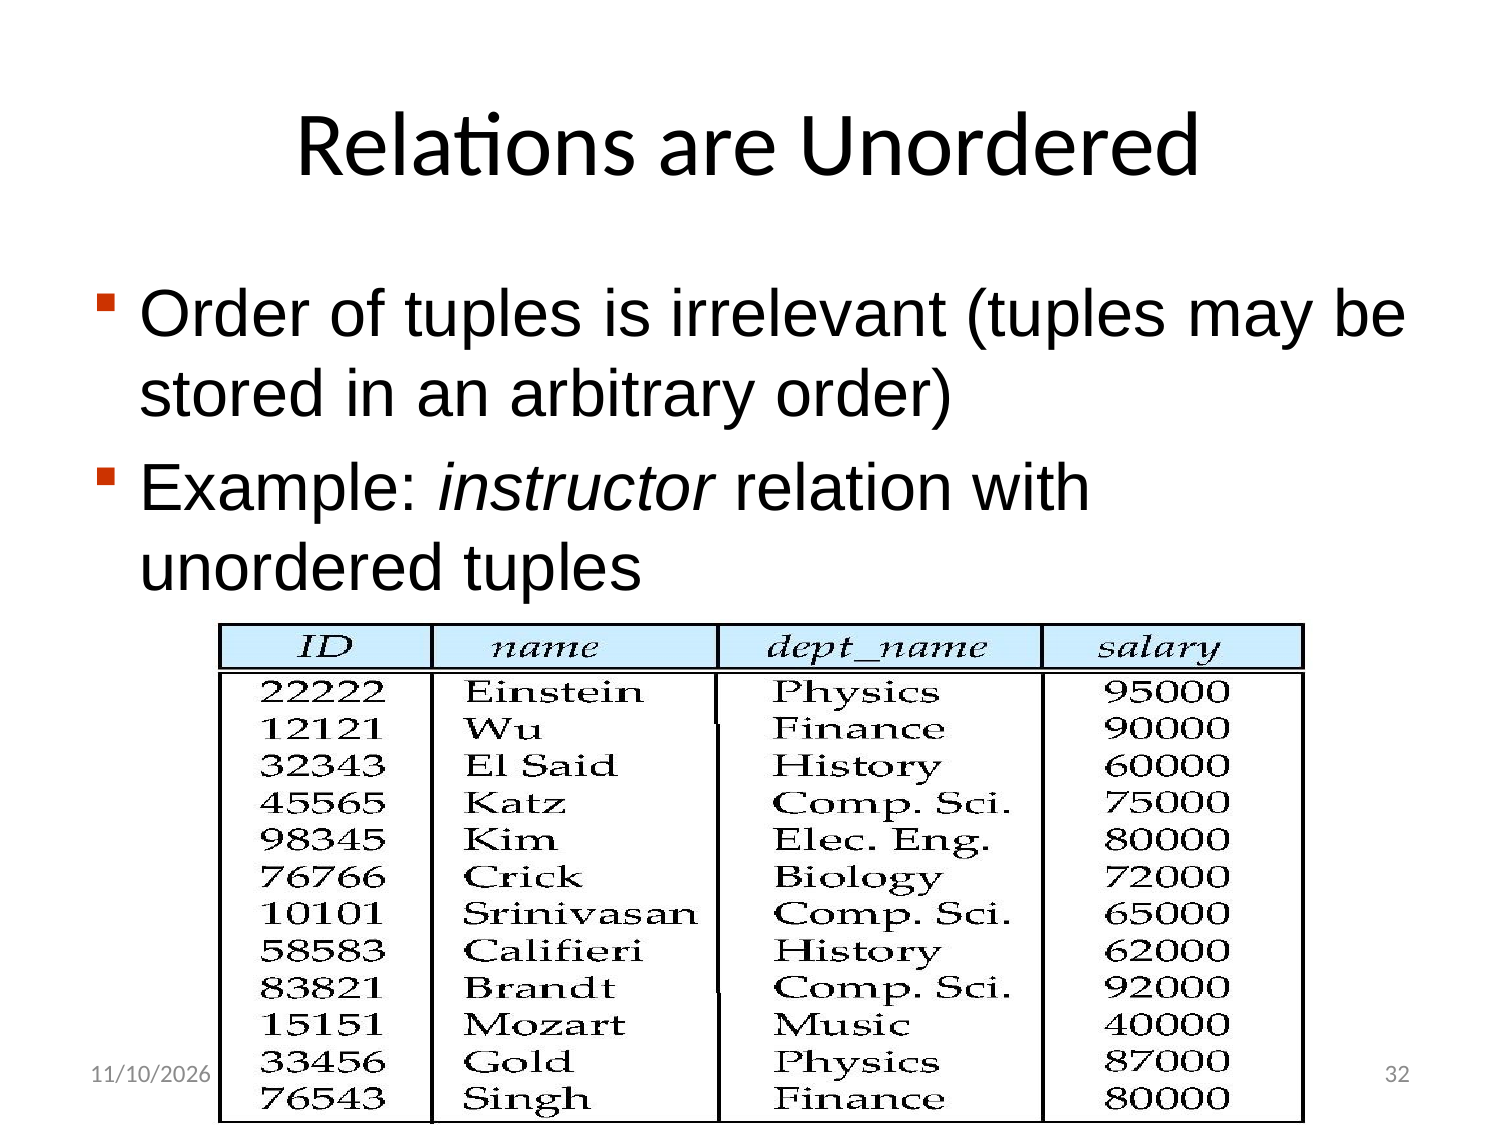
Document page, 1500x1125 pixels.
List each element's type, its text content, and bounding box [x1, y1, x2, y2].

slide_number 32 [1074, 1042, 1425, 1103]
footer Assistant professor@LPU [512, 1042, 988, 1103]
title Relations are Unordered [75, 45, 1425, 233]
text_box [212, 619, 1313, 1125]
list Order of tuples is irrelevant (tuples may be stored in an arbitrary order) Example: instructor relation with unordered tuples [75, 262, 1425, 1005]
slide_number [75, 1042, 425, 1103]
